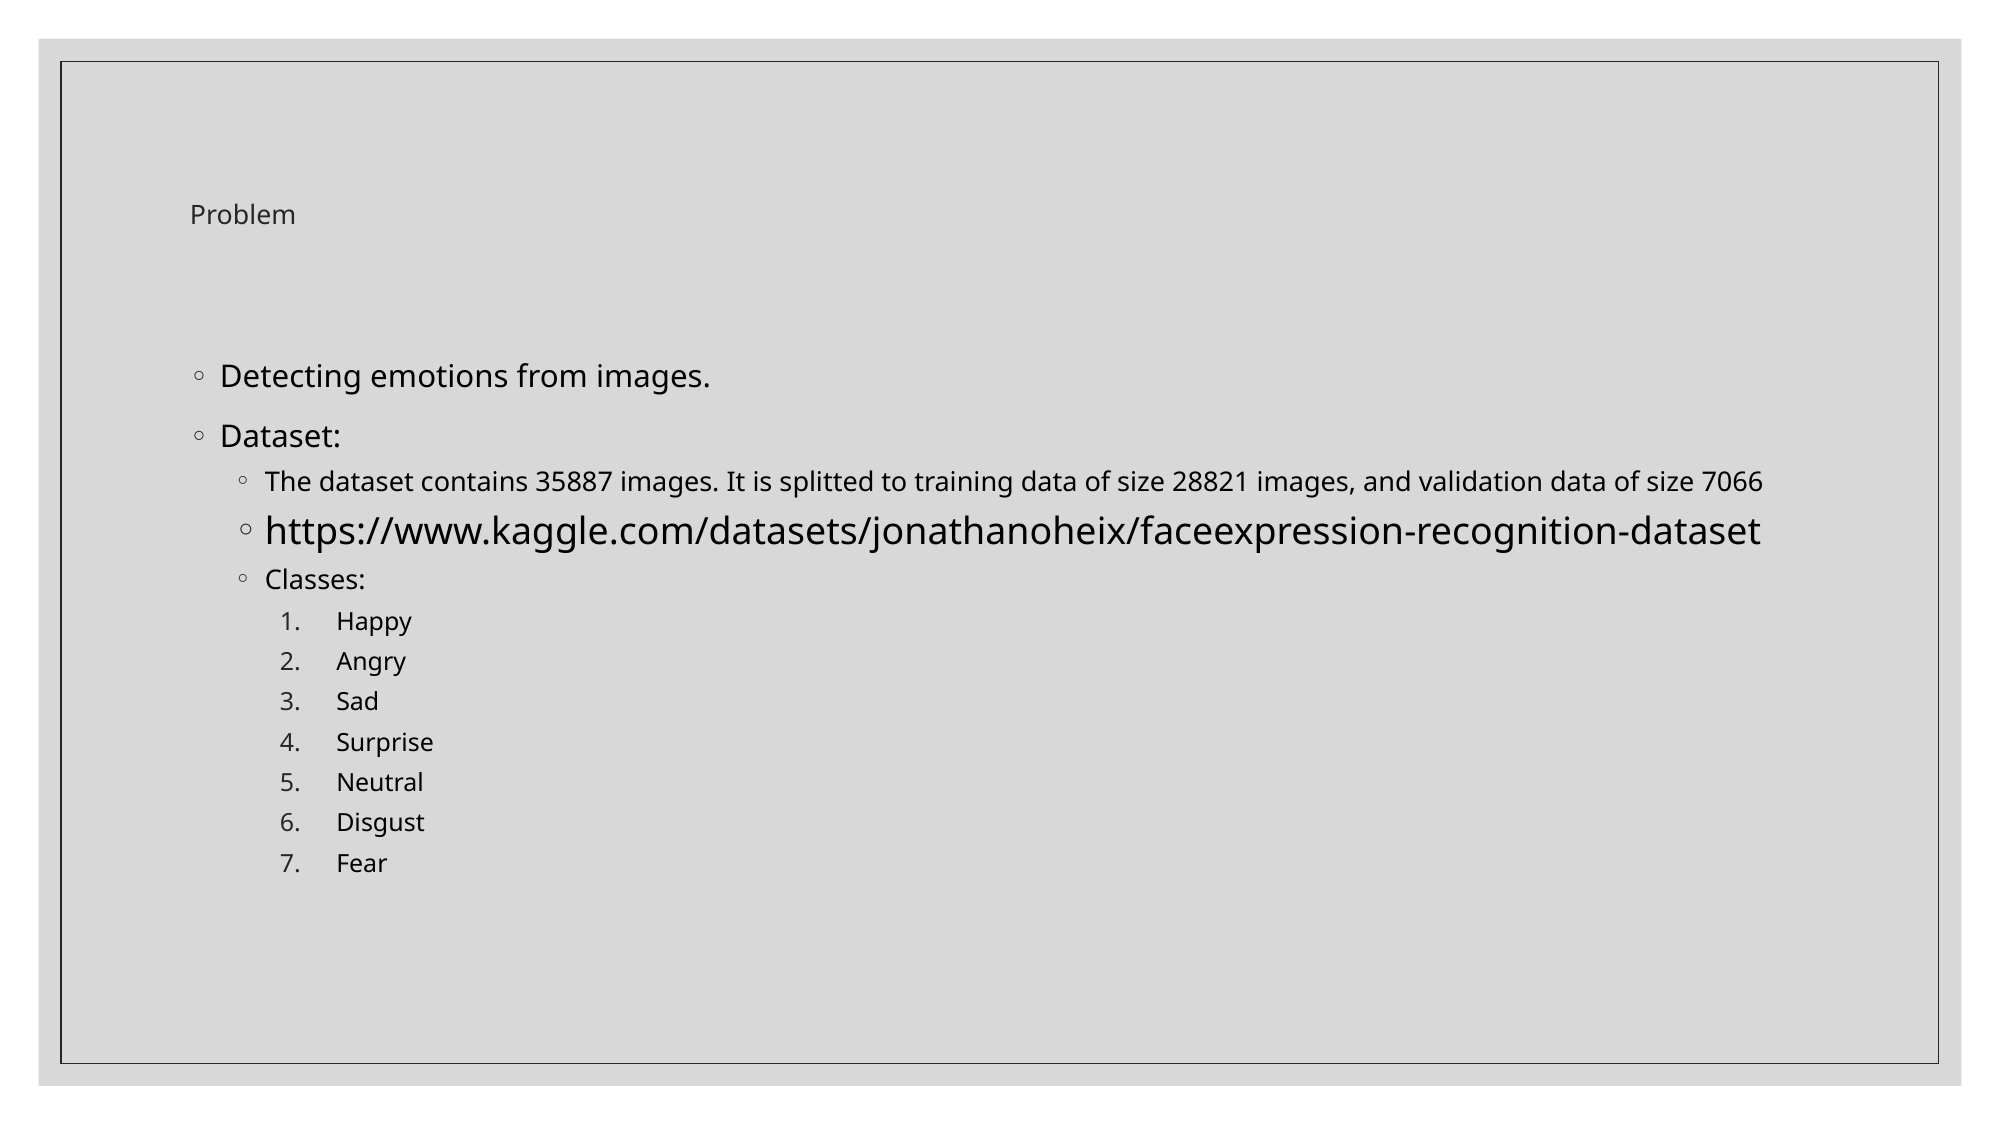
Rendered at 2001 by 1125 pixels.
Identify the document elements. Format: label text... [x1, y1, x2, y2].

list Detecting emotions from images. Dataset: The dataset contains 35887 images. It is splitted to training data of size 28821 images, and validation data of size 7066 https://www.kaggle.com/datasets/jonathanoheix/faceexpression-recognition-dataset Classes: Happy Angry Sad Surprise Neutral Disgust Fear [174, 345, 1825, 977]
title Problem [174, 105, 1825, 331]
